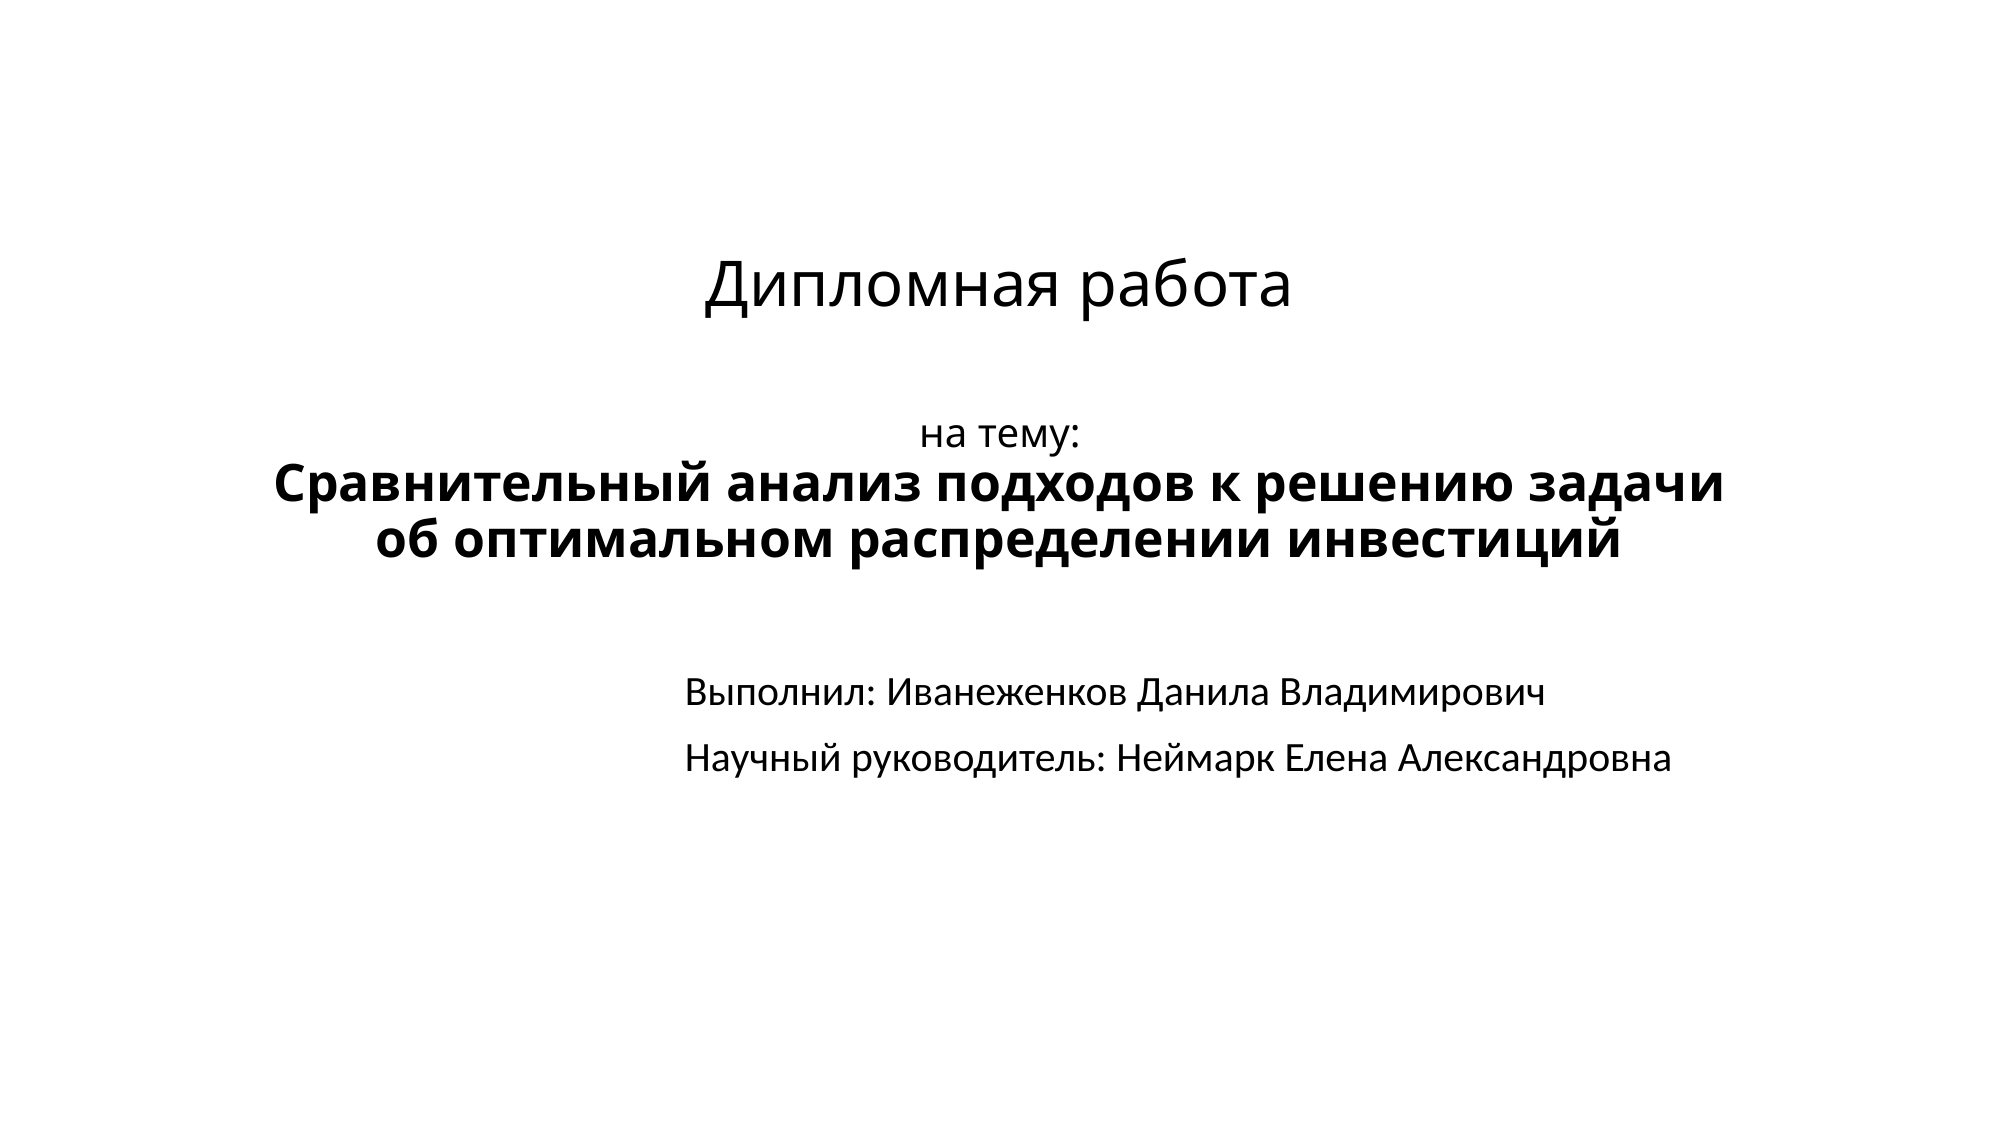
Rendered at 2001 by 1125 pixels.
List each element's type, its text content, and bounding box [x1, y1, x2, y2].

subtitle Выполнил: Иванеженков Данила Владимирович Научный руководитель: Неймарк Елена Александровна [249, 590, 1750, 863]
title Дипломная работа на тему: Сравнительный анализ подходов к решению задачи об оптимальном распределении инвестиций [249, 184, 1750, 576]
